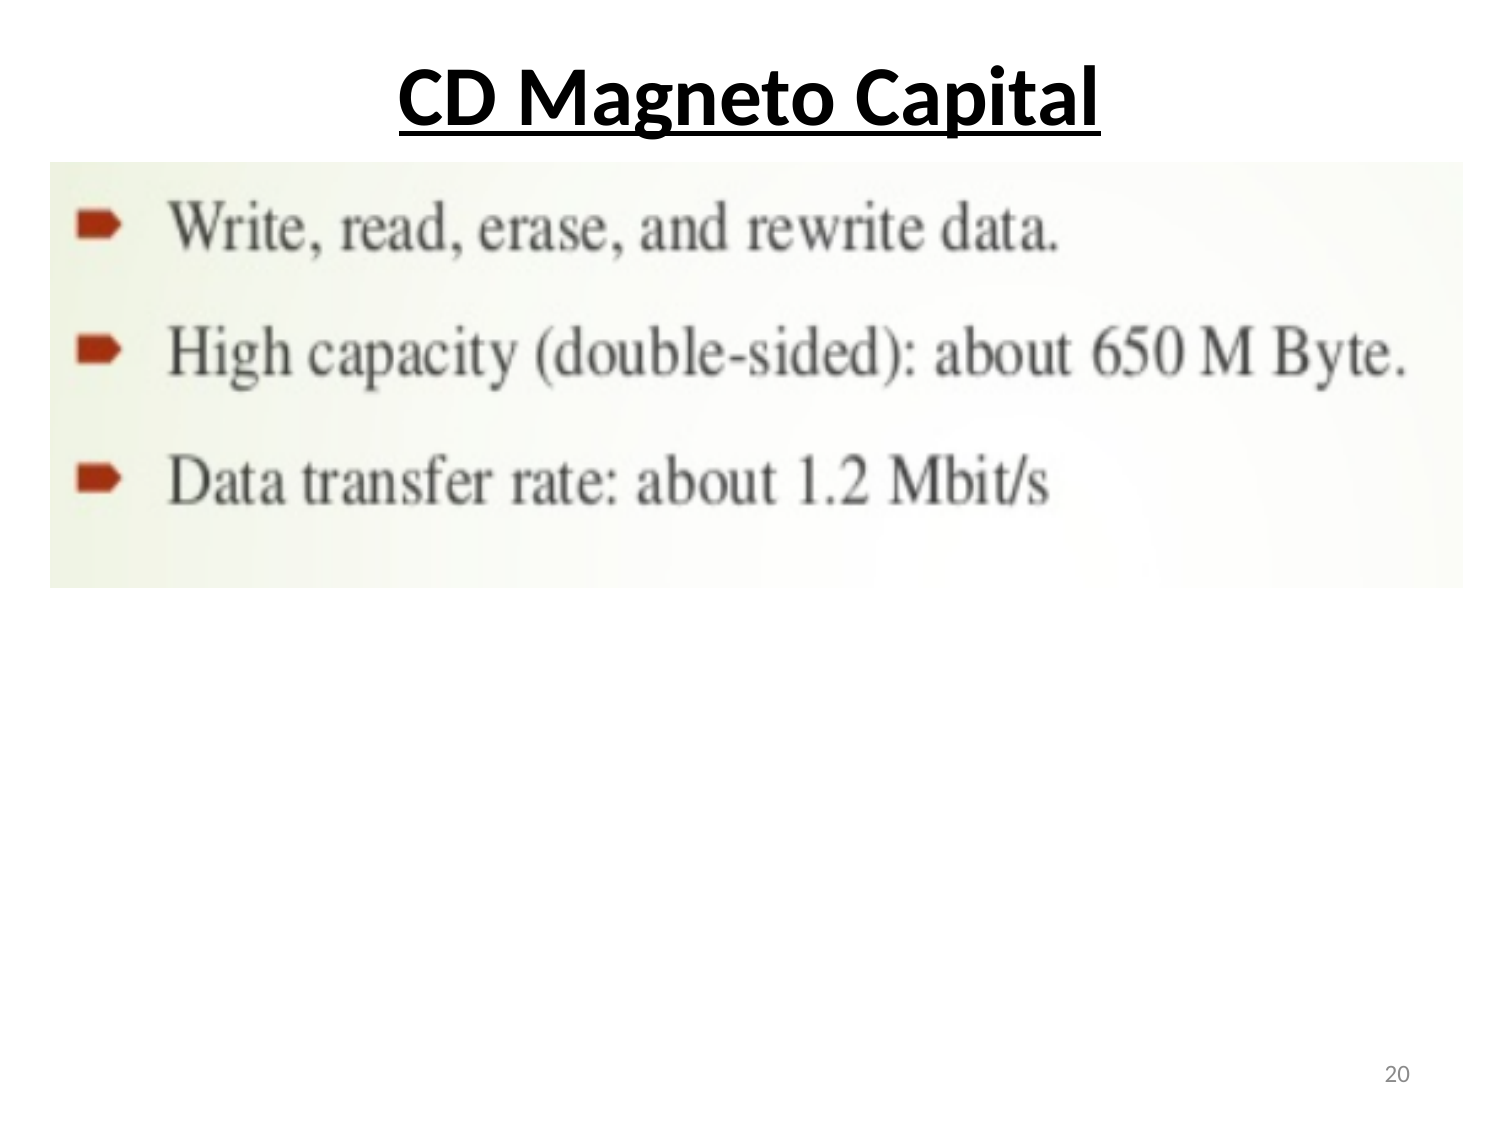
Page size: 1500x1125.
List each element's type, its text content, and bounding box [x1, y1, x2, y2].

slide_number 20 [1074, 1042, 1425, 1103]
picture [49, 162, 1463, 588]
title CD Magneto Capital [75, 32, 1425, 150]
